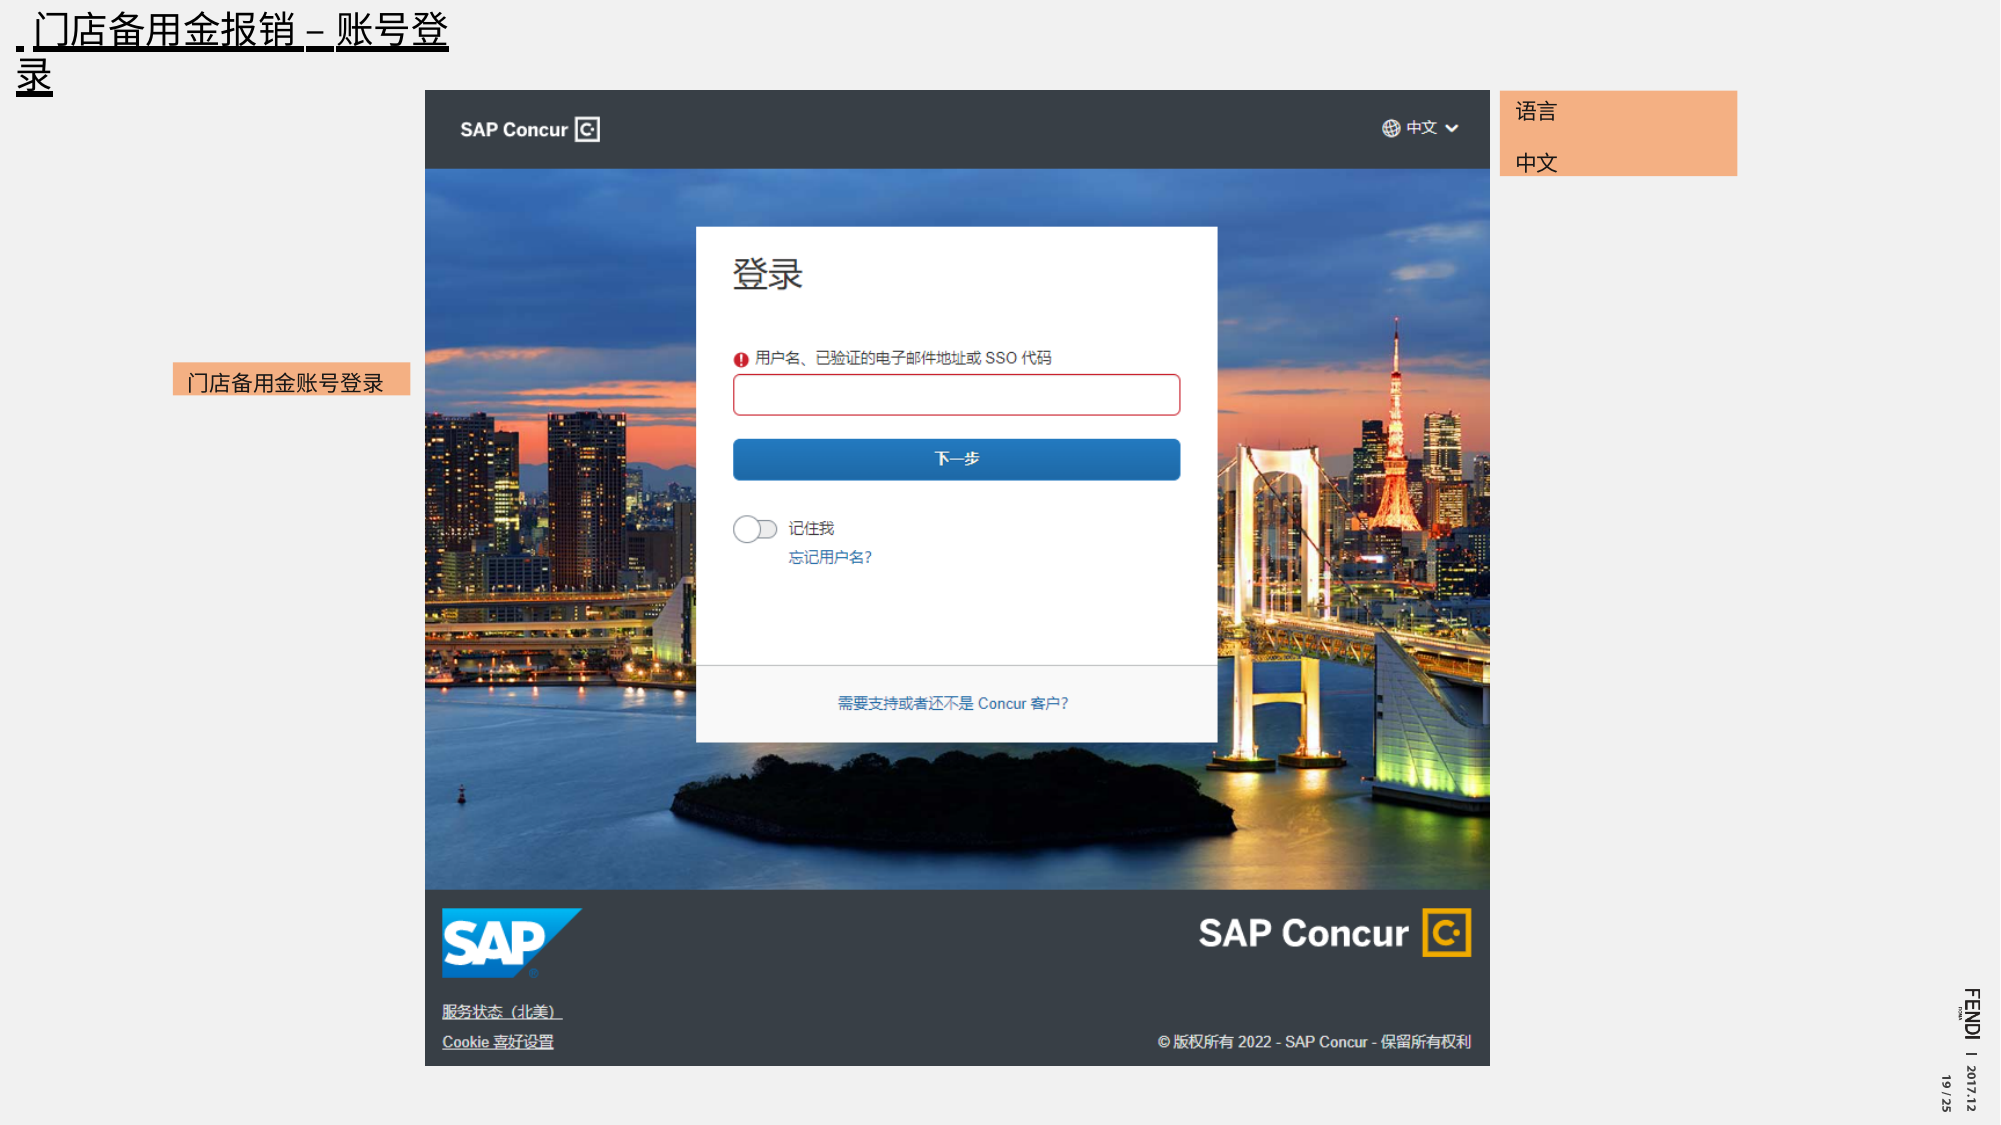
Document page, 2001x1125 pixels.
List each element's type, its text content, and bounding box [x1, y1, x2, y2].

text_box [1957, 987, 1981, 1040]
text_box 门店备用金报销 – 账号登录 [13, 3, 474, 96]
text_box [1964, 1065, 1980, 1118]
picture [424, 90, 1490, 1067]
text_box 门店备用金账号登录 [172, 362, 411, 396]
text_box [1939, 1074, 1955, 1118]
text_box 语言 中文 [1499, 90, 1738, 177]
